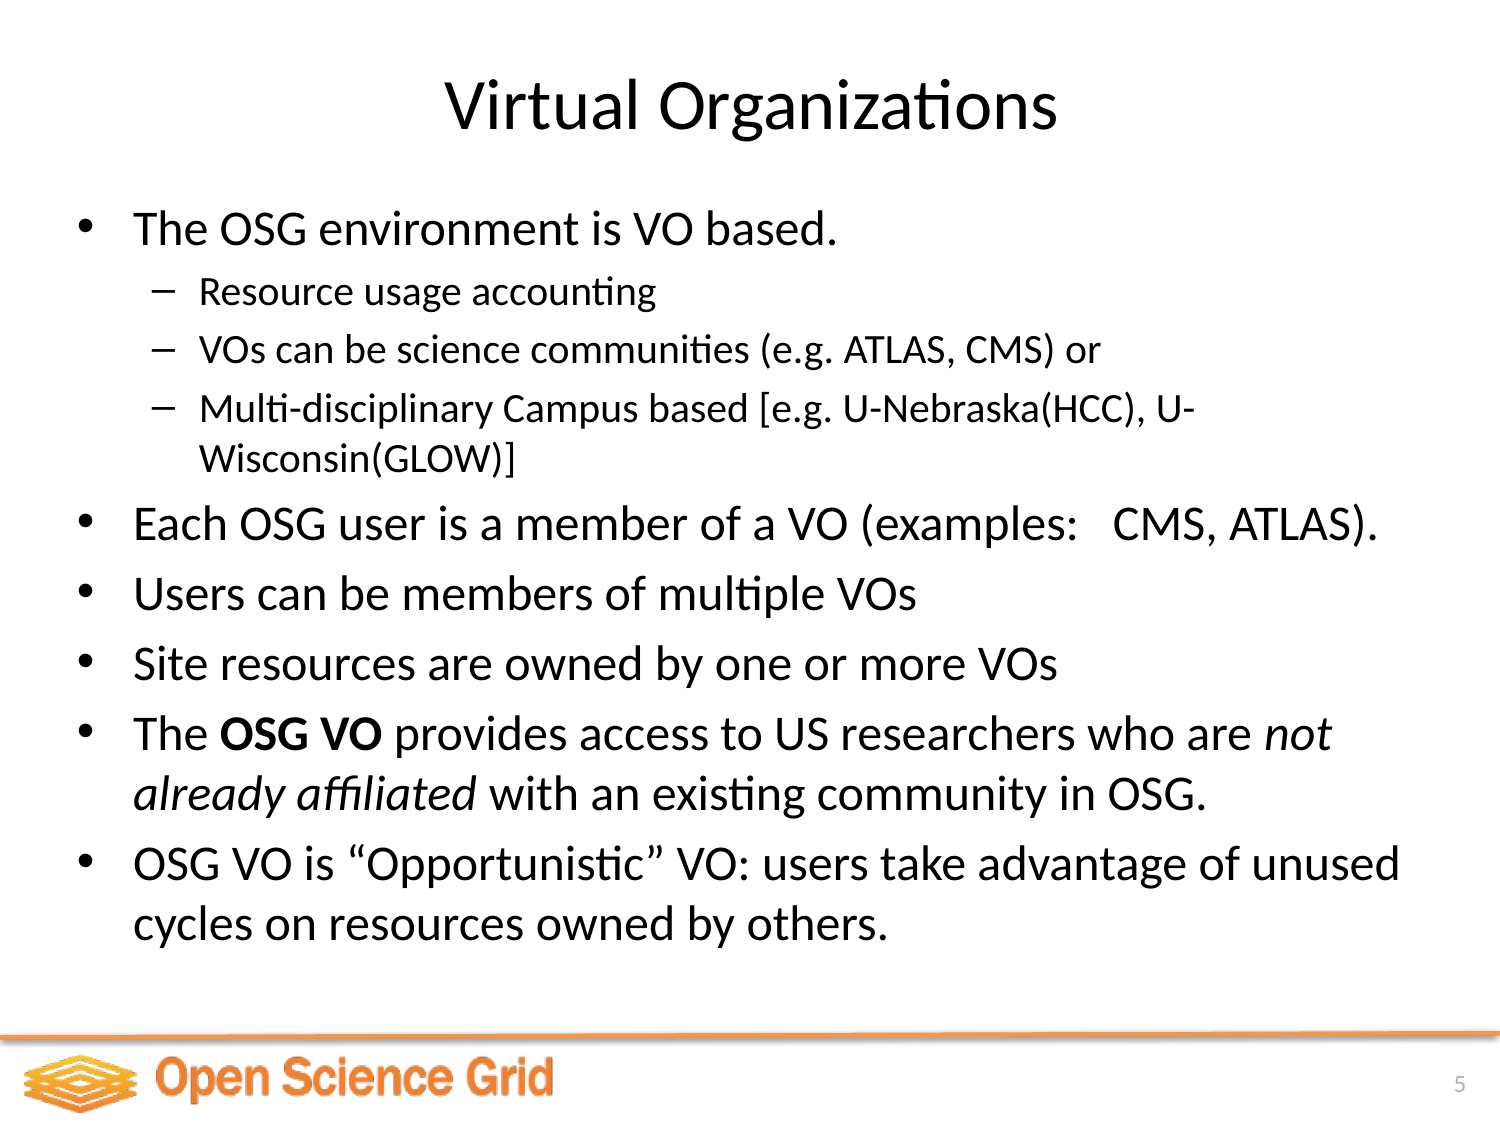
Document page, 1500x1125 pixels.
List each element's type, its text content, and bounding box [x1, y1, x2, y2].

picture [24, 1055, 581, 1113]
title Virtual Organizations [22, 49, 1482, 153]
text_box The OSG environment is VO based. Resource usage accounting VOs can be science communities (e.g. ATLAS, CMS) or Multi-disciplinary Campus based [e.g. U-Nebraska(HCC), U-Wisconsin(GLOW)] Each OSG user is a member of a VO (examples: CMS, ATLAS). Users can be members of multiple VOs Site resources are owned by one or more VOs The OSG VO provides access to US researchers who are not already affiliated with an existing community in OSG. OSG VO is “Opportunistic” VO: users take advantage of unused cycles on resources owned by others. [62, 187, 1450, 1058]
slide_number 5 [1131, 1052, 1482, 1113]
